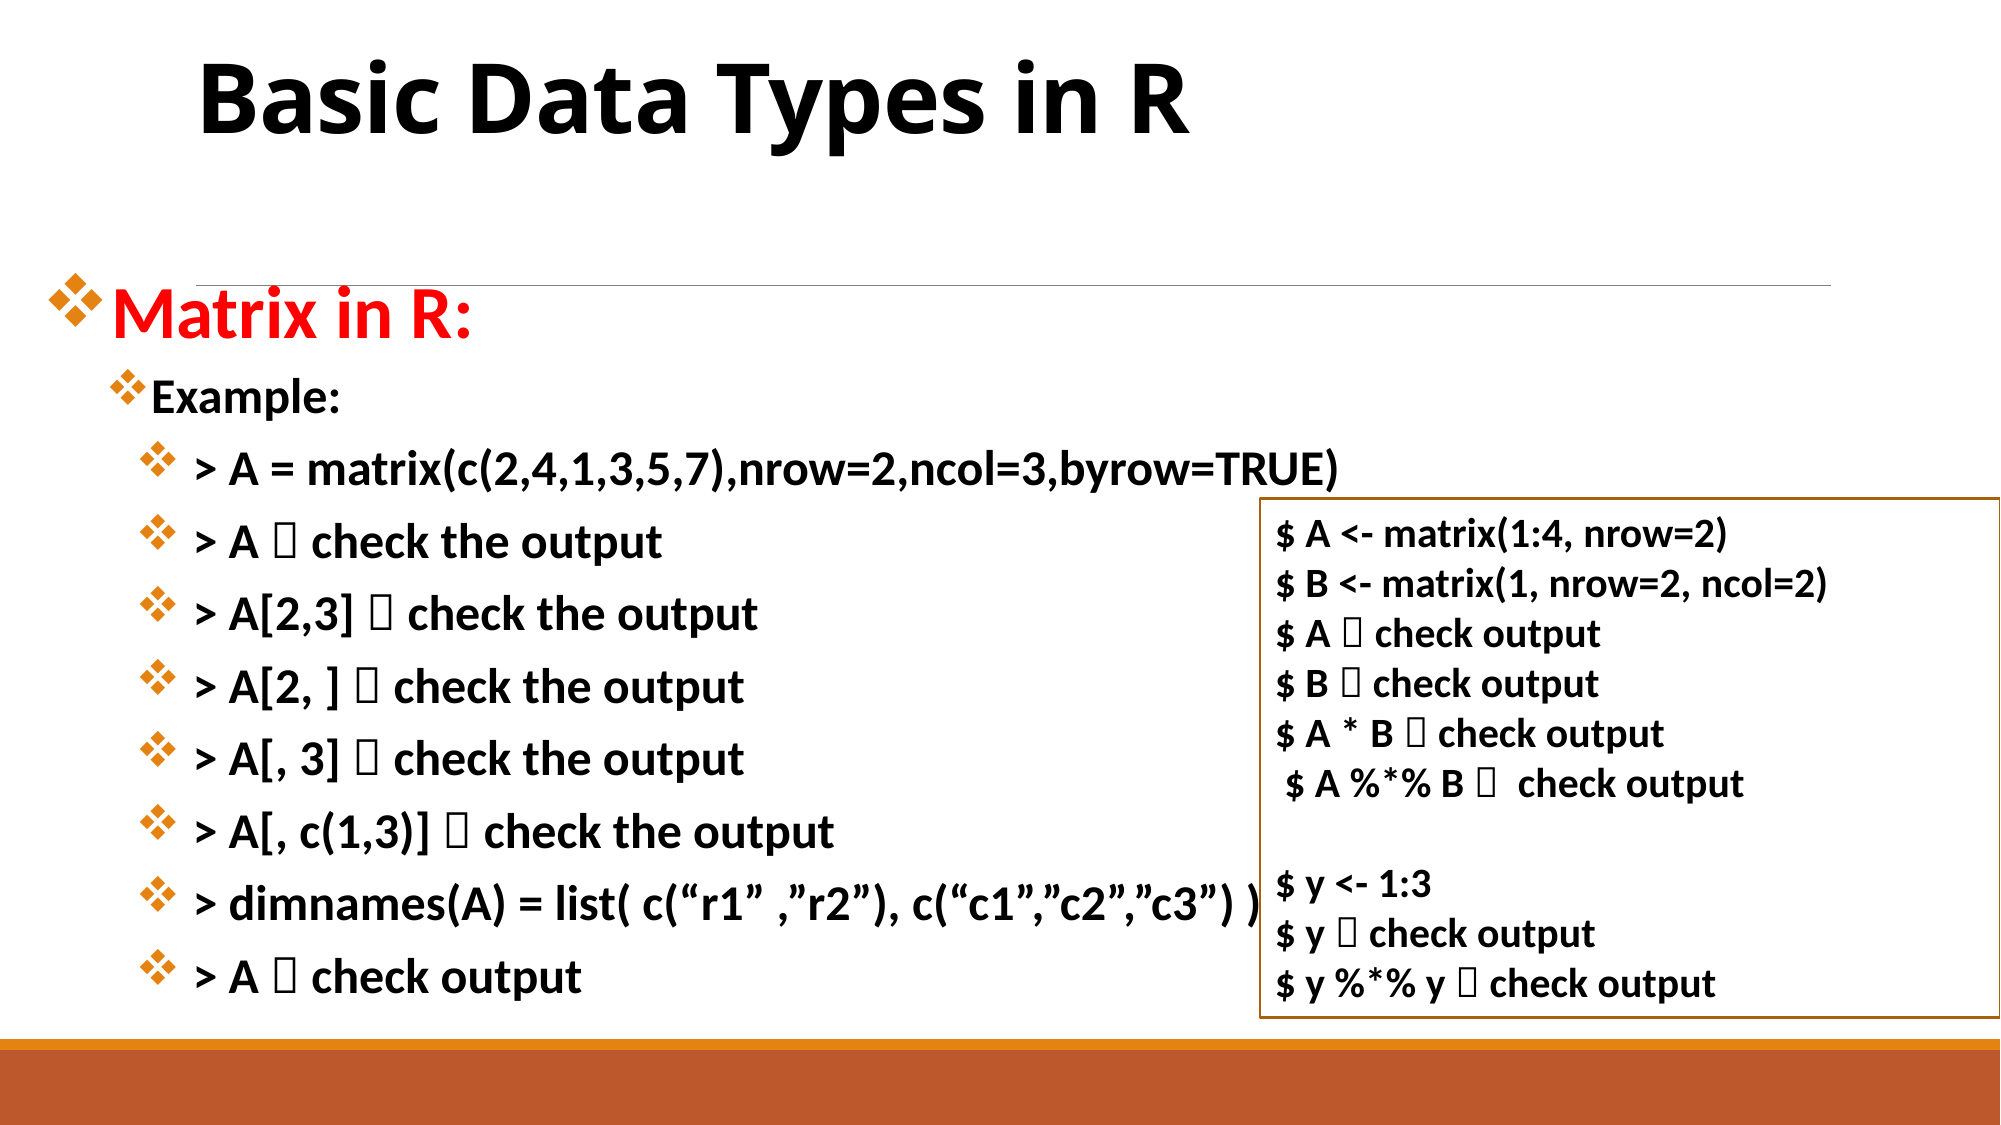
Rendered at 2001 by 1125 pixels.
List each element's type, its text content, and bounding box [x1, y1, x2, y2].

title Basic Data Types in R [180, 47, 1830, 162]
text_box $ A <- matrix(1:4, nrow=2) $ B <- matrix(1, nrow=2, ncol=2) $ A  check output $ B  check output $ A * B  check output $ A %*% B  check output $ y <- 1:3 $ y  check output $ y %*% y  check output [1259, 497, 2000, 1019]
list Matrix in R: Example: > A = matrix(c(2,4,1,3,5,7),nrow=2,ncol=3,byrow=TRUE) > A  check the output > A[2,3]  check the output > A[2, ]  check the output > A[, 3]  check the output > A[, c(1,3)]  check the output > dimnames(A) = list( c(“r1” ,”r2”), c(“c1”,”c2”,”c3”) ) > A  check output [42, 266, 1830, 1037]
